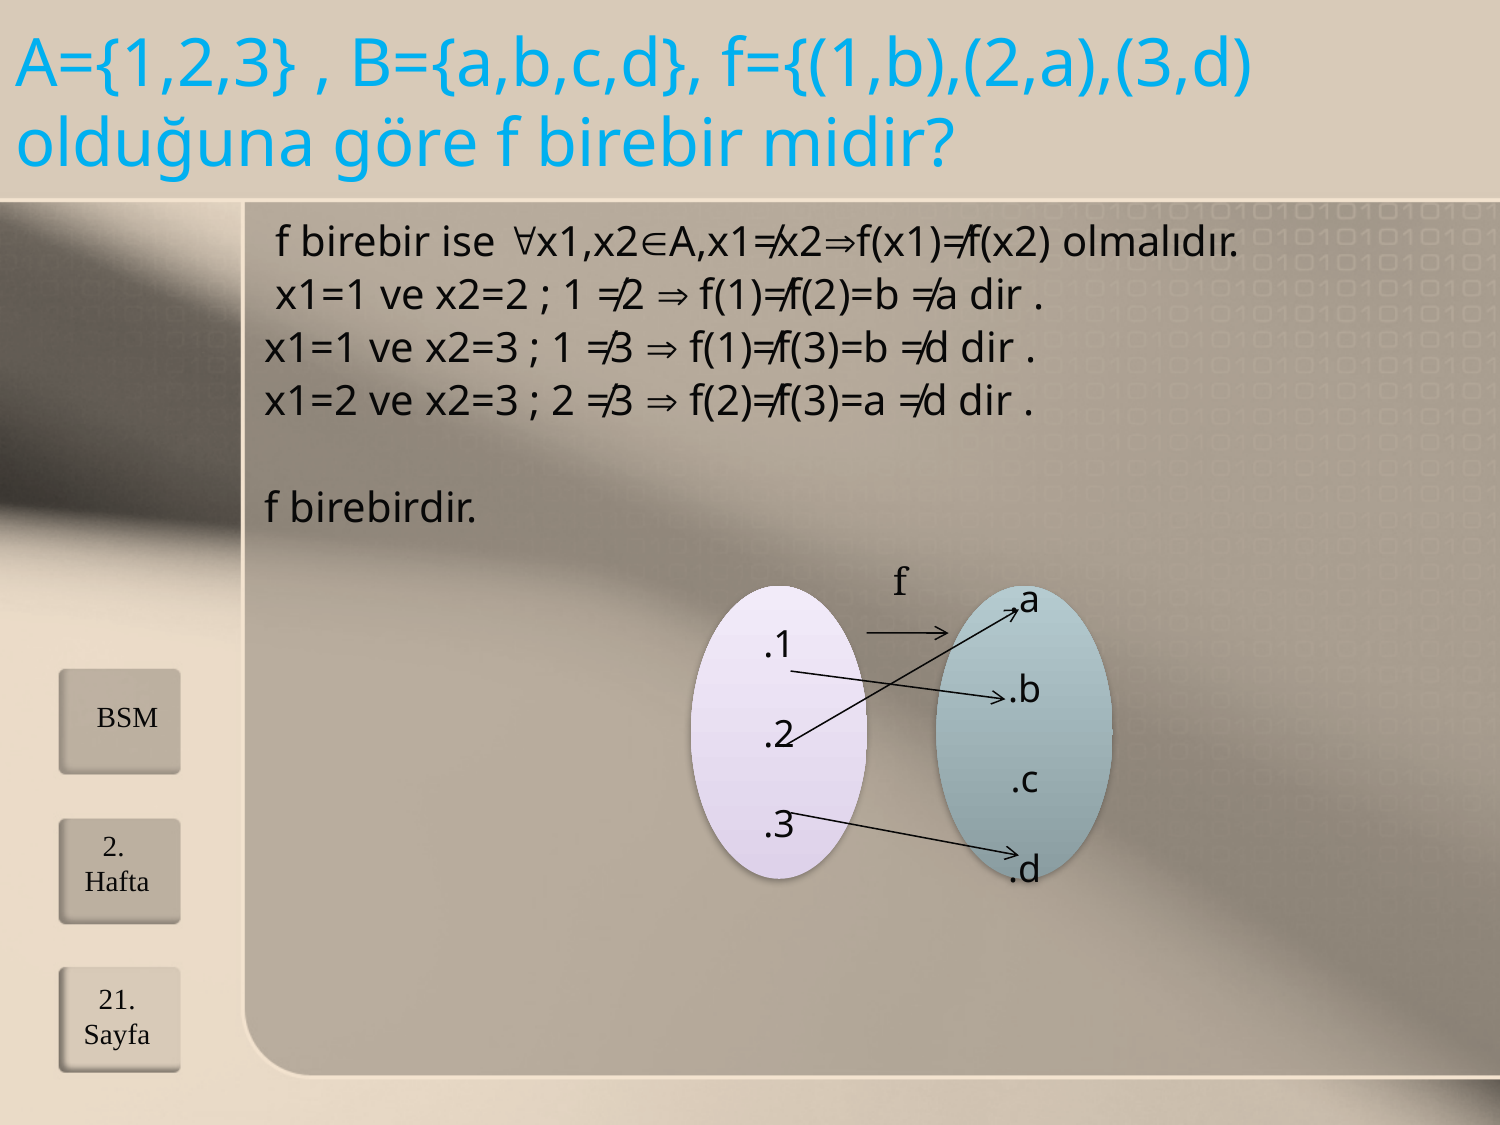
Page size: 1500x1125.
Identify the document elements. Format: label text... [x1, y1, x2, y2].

text_box BSM [81, 691, 176, 742]
title A={1,2,3} , B={a,b,c,d}, f={(1,b),(2,a),(3,d) olduğuna göre f birebir midir? [0, 12, 1462, 188]
text_box 21. Sayfa [58, 972, 176, 1067]
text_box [680, 550, 1123, 904]
list f birebir ise x1,x2A,x1≠x2f(x1)≠f(x2) olmalıdır. x1=1 ve x2=2 ; 1 ≠2  f(1)≠f(2)=b ≠a dir . x1=1 ve x2=3 ; 1 ≠3  f(1)≠f(3)=b ≠d dir . x1=2 ve x2=3 ; 2 ≠3  f(2)≠f(3)=a ≠d dir . f birebirdir. [249, 212, 1463, 630]
text_box 2. Hafta [58, 820, 176, 926]
